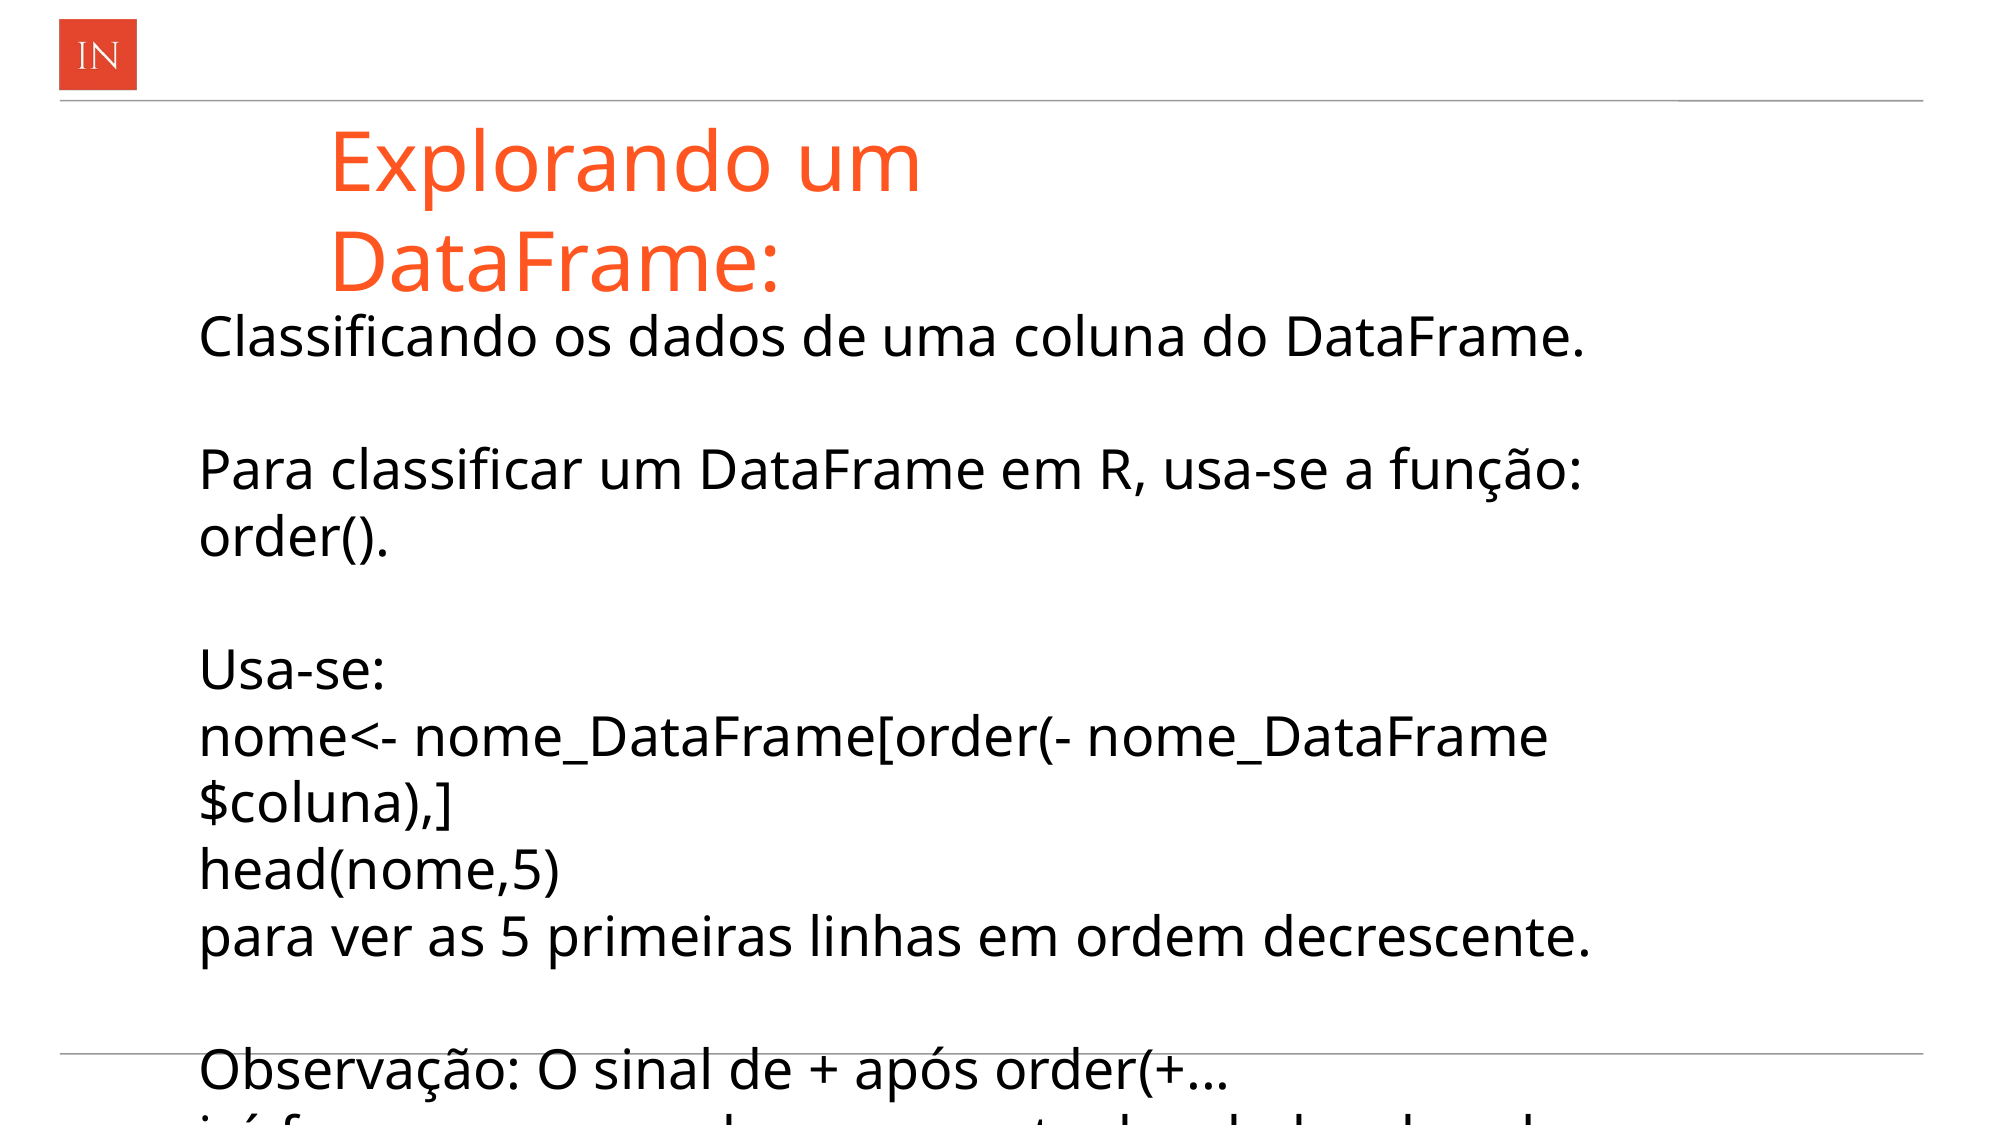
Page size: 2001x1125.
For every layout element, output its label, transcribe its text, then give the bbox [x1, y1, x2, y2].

picture [59, 19, 145, 99]
title Explorando um DataFrame: [328, 108, 1388, 301]
list Classificando os dados de uma coluna do DataFrame. Para classificar um DataFrame em R, usa-se a função: order(). Usa-se: nome<- nome_DataFrame[order(- nome_DataFrame $coluna),] head(nome,5) para ver as 5 primeiras linhas em ordem decrescente. Observação: O sinal de + após order(+... irá fornecer uma ordem crescente dos dados da coluna. [198, 301, 1778, 1041]
